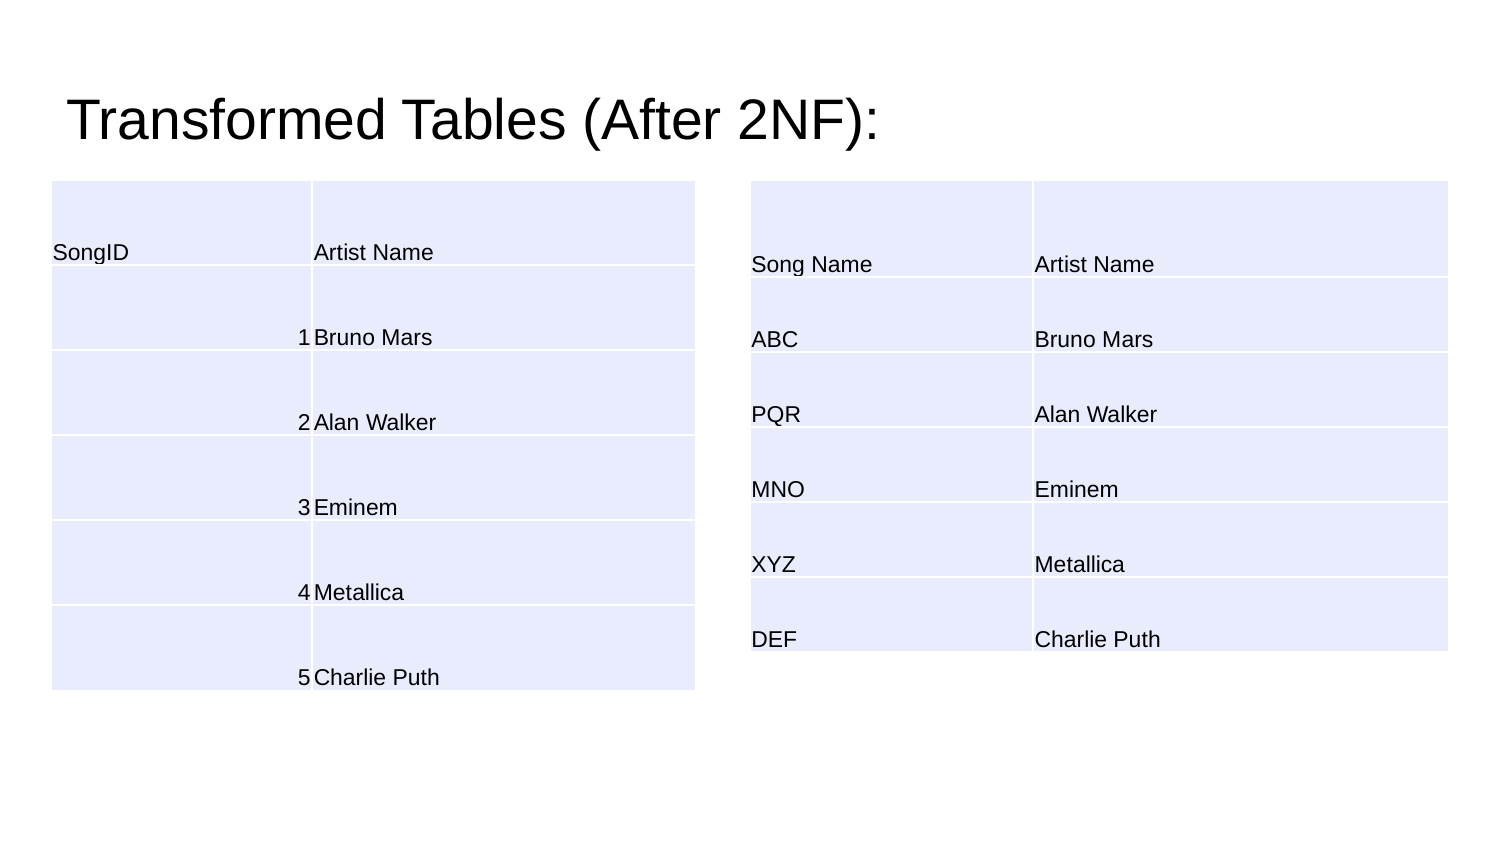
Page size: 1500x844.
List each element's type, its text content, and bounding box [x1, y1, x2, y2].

table_header SongID [52, 181, 311, 264]
table_cell Charlie Puth [313, 606, 695, 690]
table_header Song Name [751, 181, 1032, 276]
table_cell DEF [751, 578, 1032, 651]
table_cell ABC [751, 278, 1032, 351]
table_cell 2 [52, 351, 311, 434]
table_cell Metallica [1034, 503, 1448, 576]
table_cell 3 [52, 436, 311, 519]
table_cell PQR [751, 353, 1032, 426]
table_cell Charlie Puth [1034, 578, 1448, 651]
table_cell Eminem [313, 436, 695, 519]
table_cell Alan Walker [313, 351, 695, 434]
table_cell Bruno Mars [1034, 278, 1448, 351]
table_cell XYZ [751, 503, 1032, 576]
table_cell Metallica [313, 521, 695, 604]
table_cell Bruno Mars [313, 266, 695, 349]
title Transformed Tables (After 2NF): [51, 72, 1449, 167]
table_cell Alan Walker [1034, 353, 1448, 426]
table_cell 1 [52, 266, 311, 349]
table_cell 5 [52, 606, 311, 690]
table_cell MNO [751, 428, 1032, 501]
table_header Artist Name [1034, 181, 1448, 276]
table_cell 4 [52, 521, 311, 604]
table_header Artist Name [313, 181, 695, 264]
table_cell Eminem [1034, 428, 1448, 501]
